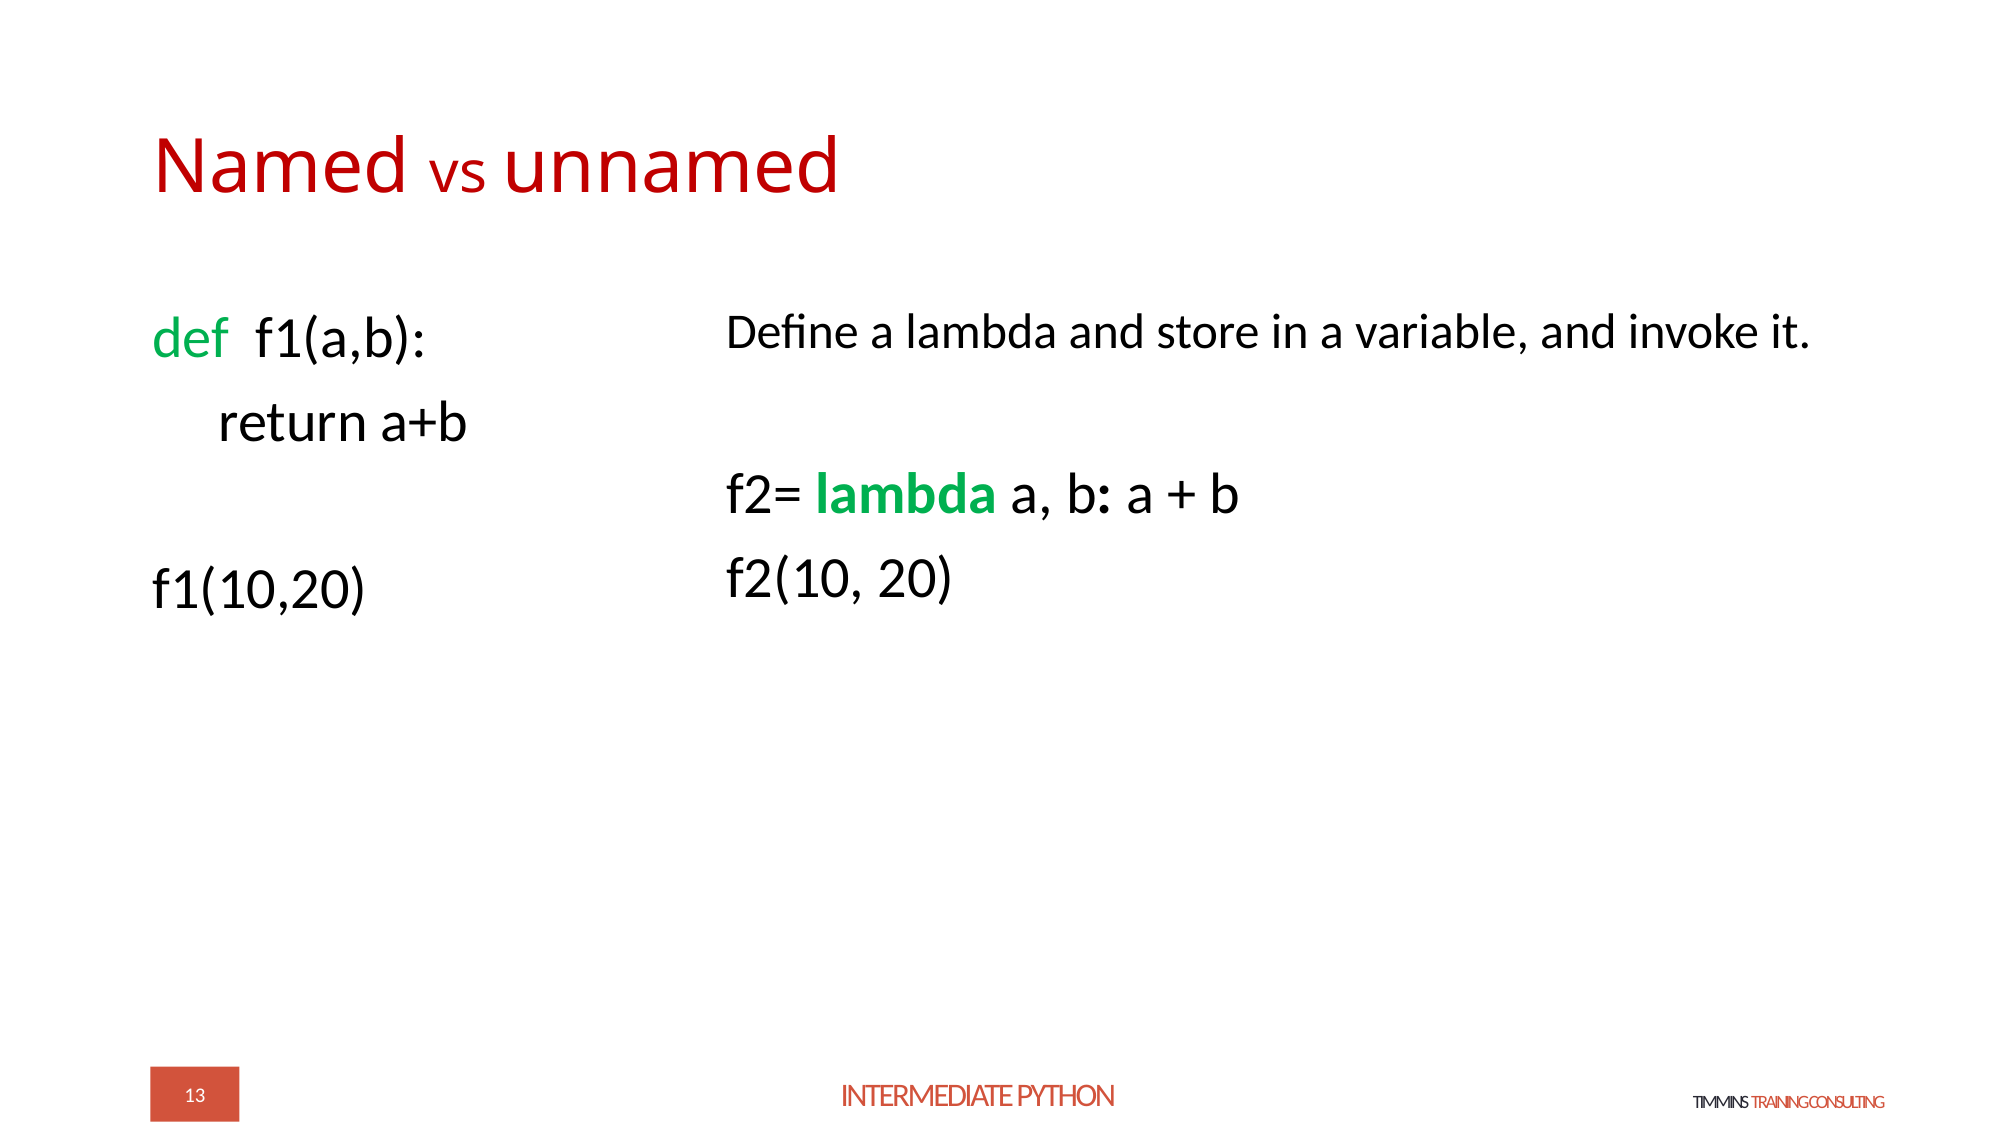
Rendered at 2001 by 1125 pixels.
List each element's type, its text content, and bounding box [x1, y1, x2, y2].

list Define a lambda and store in a variable, and invoke it. f2= lambda a, b: a + b f2(10, 20) [711, 297, 1947, 1012]
title Named vs unnamed [137, 59, 1863, 278]
list def f1(a,b): return a+b f1(10,20) [137, 299, 711, 637]
